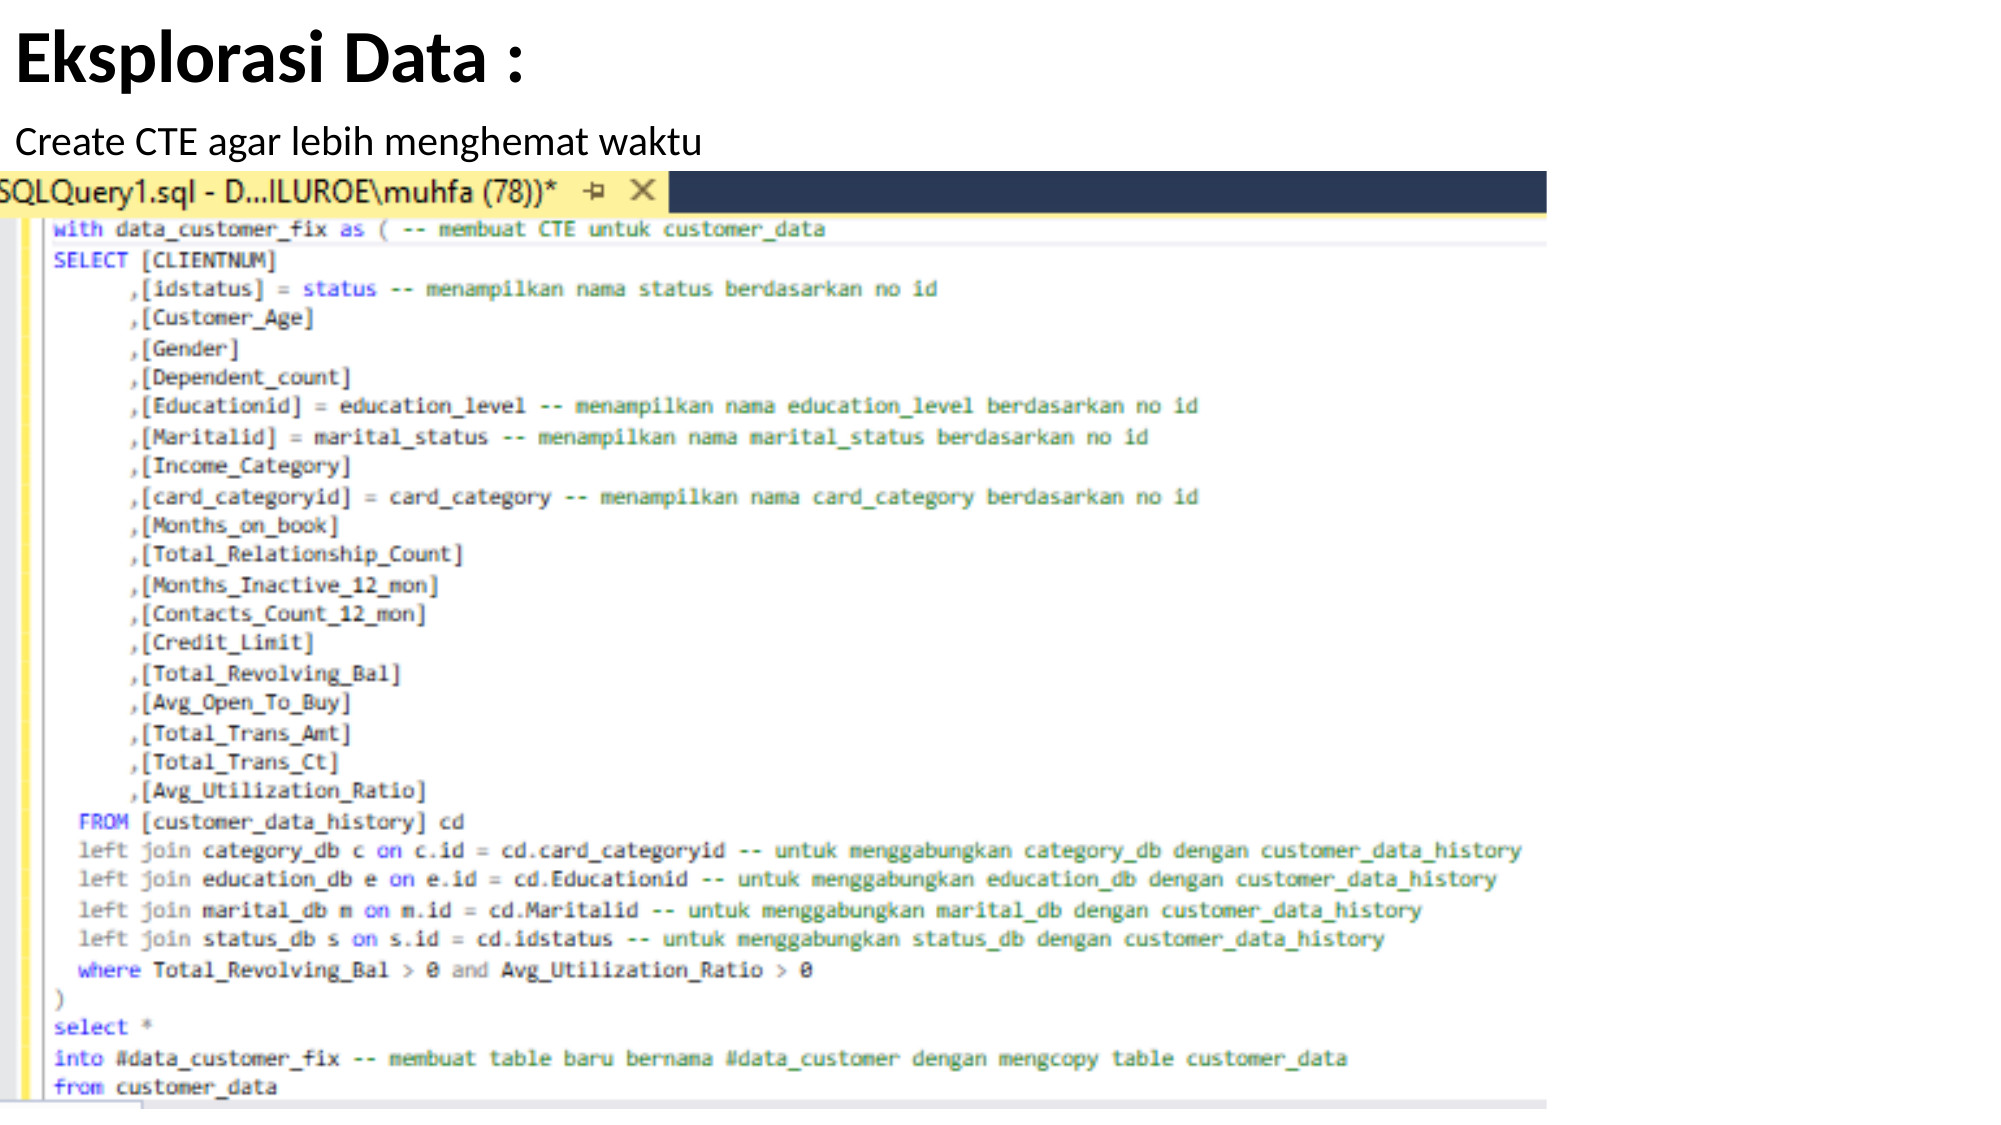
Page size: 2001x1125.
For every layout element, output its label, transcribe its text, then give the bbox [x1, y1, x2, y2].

text_box Eksplorasi Data : [0, 0, 605, 105]
text_box Create CTE agar lebih menghemat waktu [0, 106, 1023, 171]
picture [0, 171, 1547, 1109]
